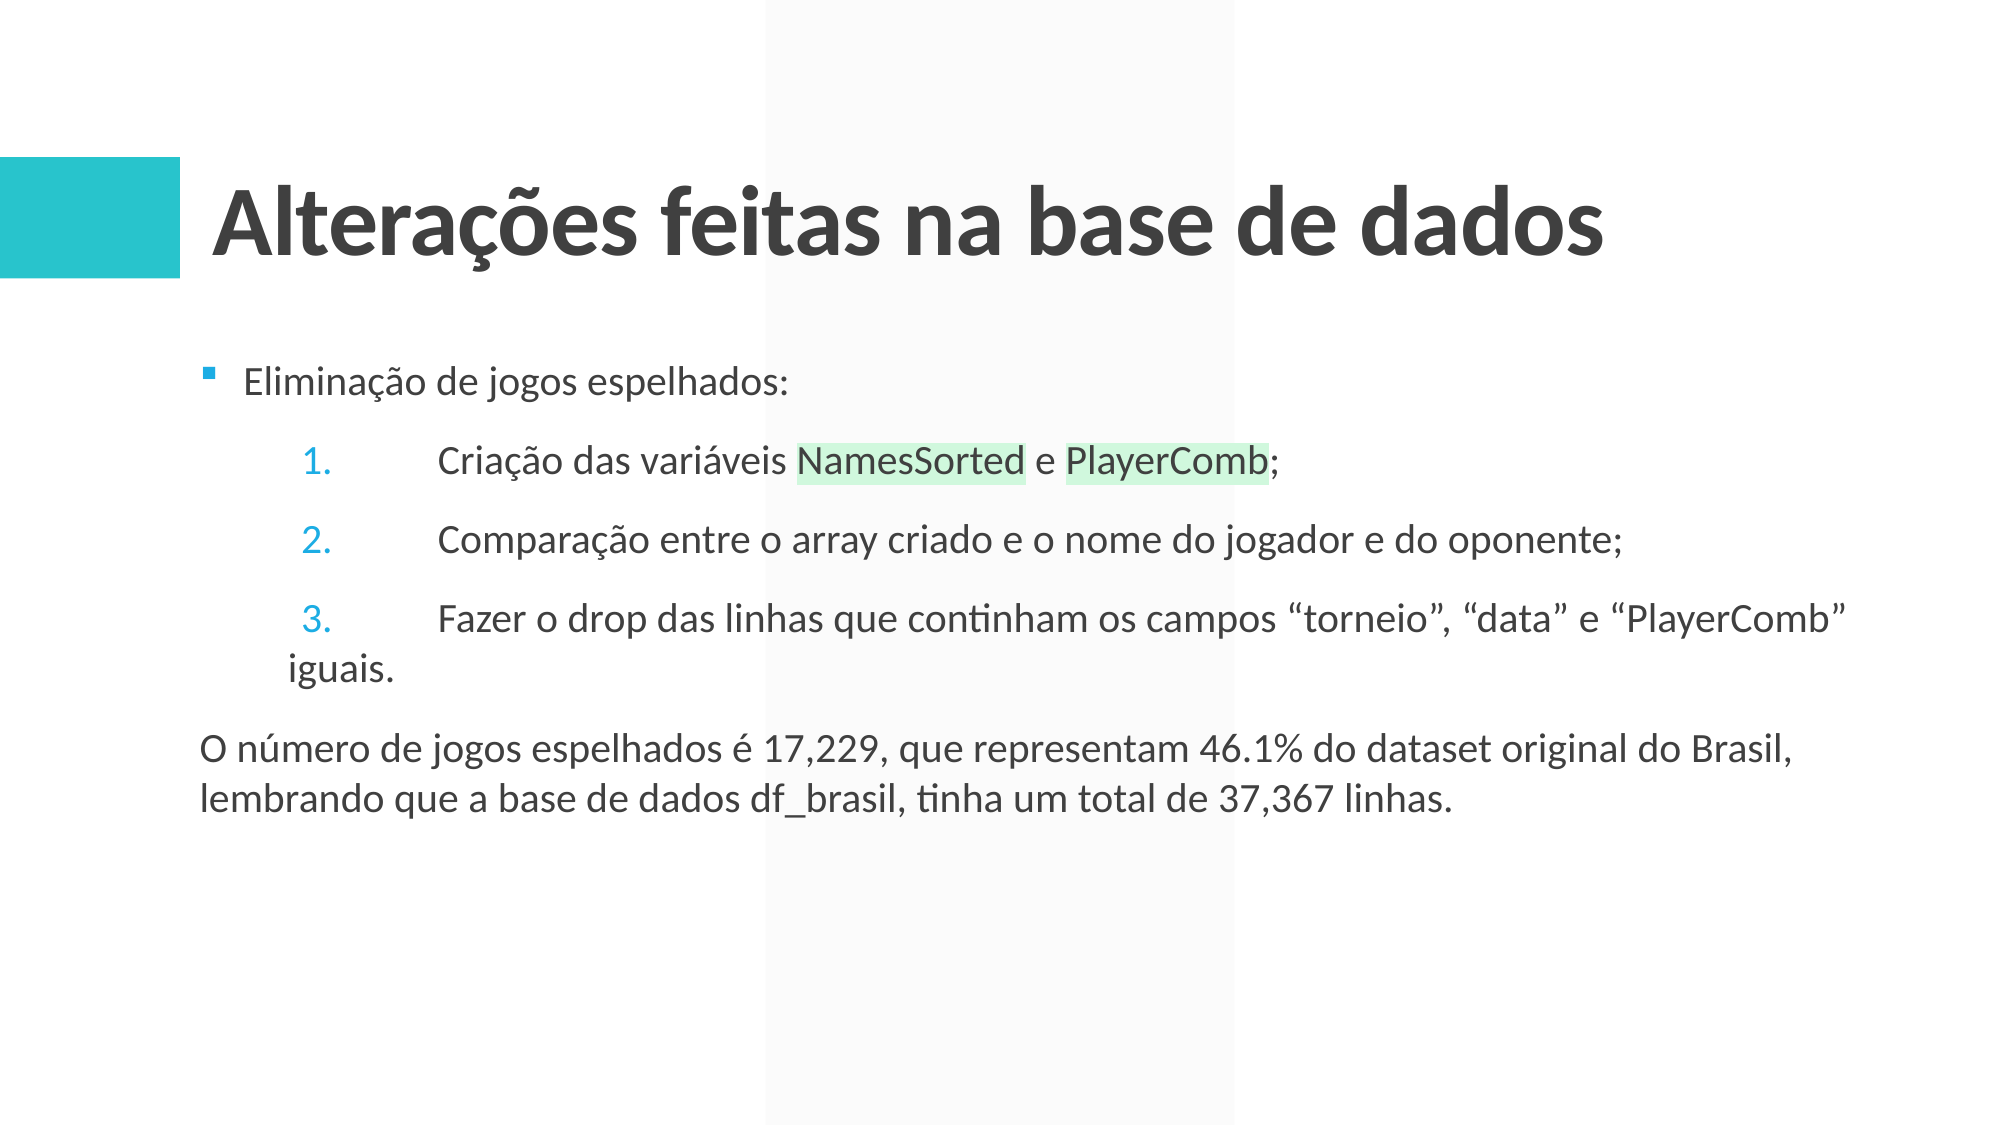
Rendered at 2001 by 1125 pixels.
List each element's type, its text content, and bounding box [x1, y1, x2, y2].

list Eliminação de jogos espelhados: Criação das variáveis NamesSorted e PlayerComb; Comparação entre o array criado e o nome do jogador e do oponente; Fazer o drop das linhas que continham os campos “torneio”, “data” e “PlayerComb” iguais. O número de jogos espelhados é 17,229, que representam 46.1% do dataset original do Brasil, lembrando que a base de dados df_brasil, tinha um total de 37,367 linhas. [199, 345, 1850, 963]
title Alterações feitas na base de dados [197, 47, 1848, 285]
